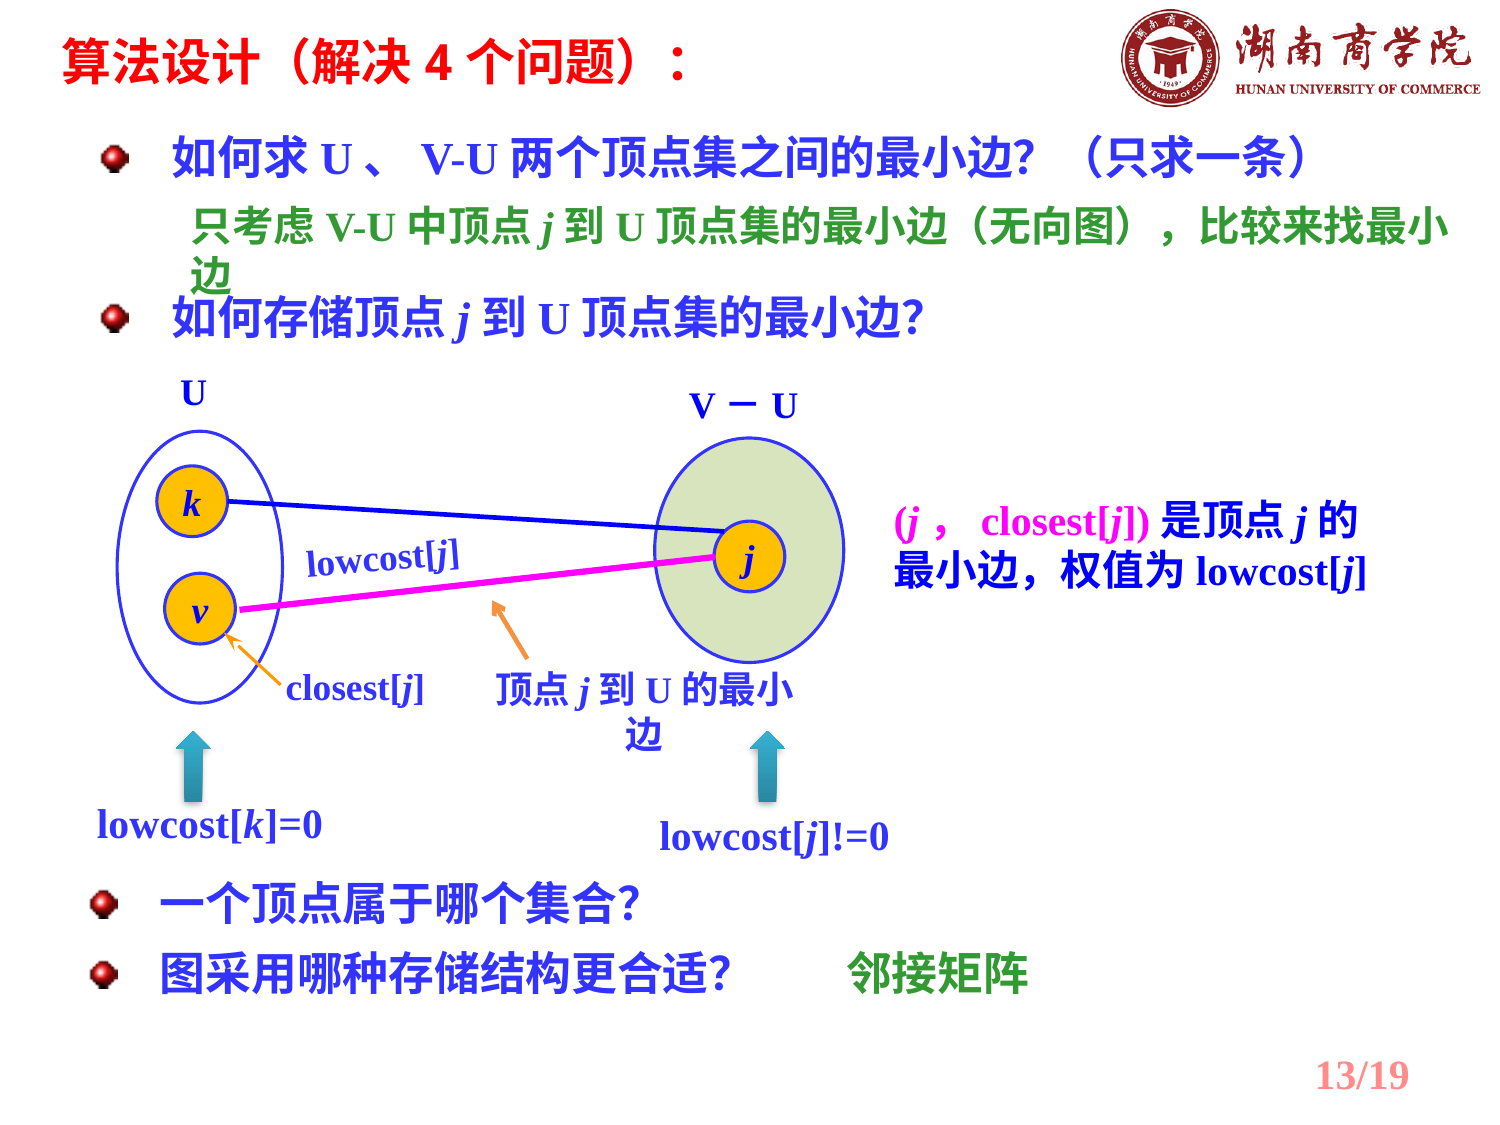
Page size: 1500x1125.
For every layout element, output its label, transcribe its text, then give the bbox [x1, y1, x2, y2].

slide_number 13/19 [1074, 1042, 1425, 1103]
text_box 如何求U、V-U两个顶点集之间的最小边？（只求一条） [81, 121, 1360, 192]
text_box V－U [654, 373, 832, 434]
text_box 如何存储顶点j到U顶点集的最小边？ [81, 281, 985, 351]
text_box j [714, 521, 785, 592]
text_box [81, 730, 364, 856]
text_box k [157, 466, 228, 537]
picture [85, 885, 118, 919]
picture [96, 140, 129, 173]
text_box [654, 541, 717, 563]
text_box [468, 600, 821, 720]
text_box 图采用哪种存储结构更合适？ [70, 937, 797, 1008]
text_box U [152, 360, 235, 421]
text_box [227, 501, 725, 532]
picture [1091, 0, 1500, 113]
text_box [644, 730, 927, 868]
text_box 只考虑V-U中顶点j到U顶点集的最小边（无向图），比较来找最小边 [175, 192, 1465, 307]
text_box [223, 632, 463, 717]
text_box 算法设计（解决4个问题）： [46, 23, 786, 99]
text_box (j，closest[j])是顶点j的最小边，权值为lowcost[j] [878, 486, 1395, 602]
text_box 邻接矩阵 [808, 937, 1067, 1007]
picture [96, 299, 129, 333]
text_box v [164, 573, 236, 644]
picture [85, 956, 118, 989]
text_box [117, 431, 283, 704]
text_box [655, 438, 844, 619]
text_box lowcost[j] [280, 541, 486, 594]
text_box 一个顶点属于哪个集合？ [70, 867, 973, 937]
